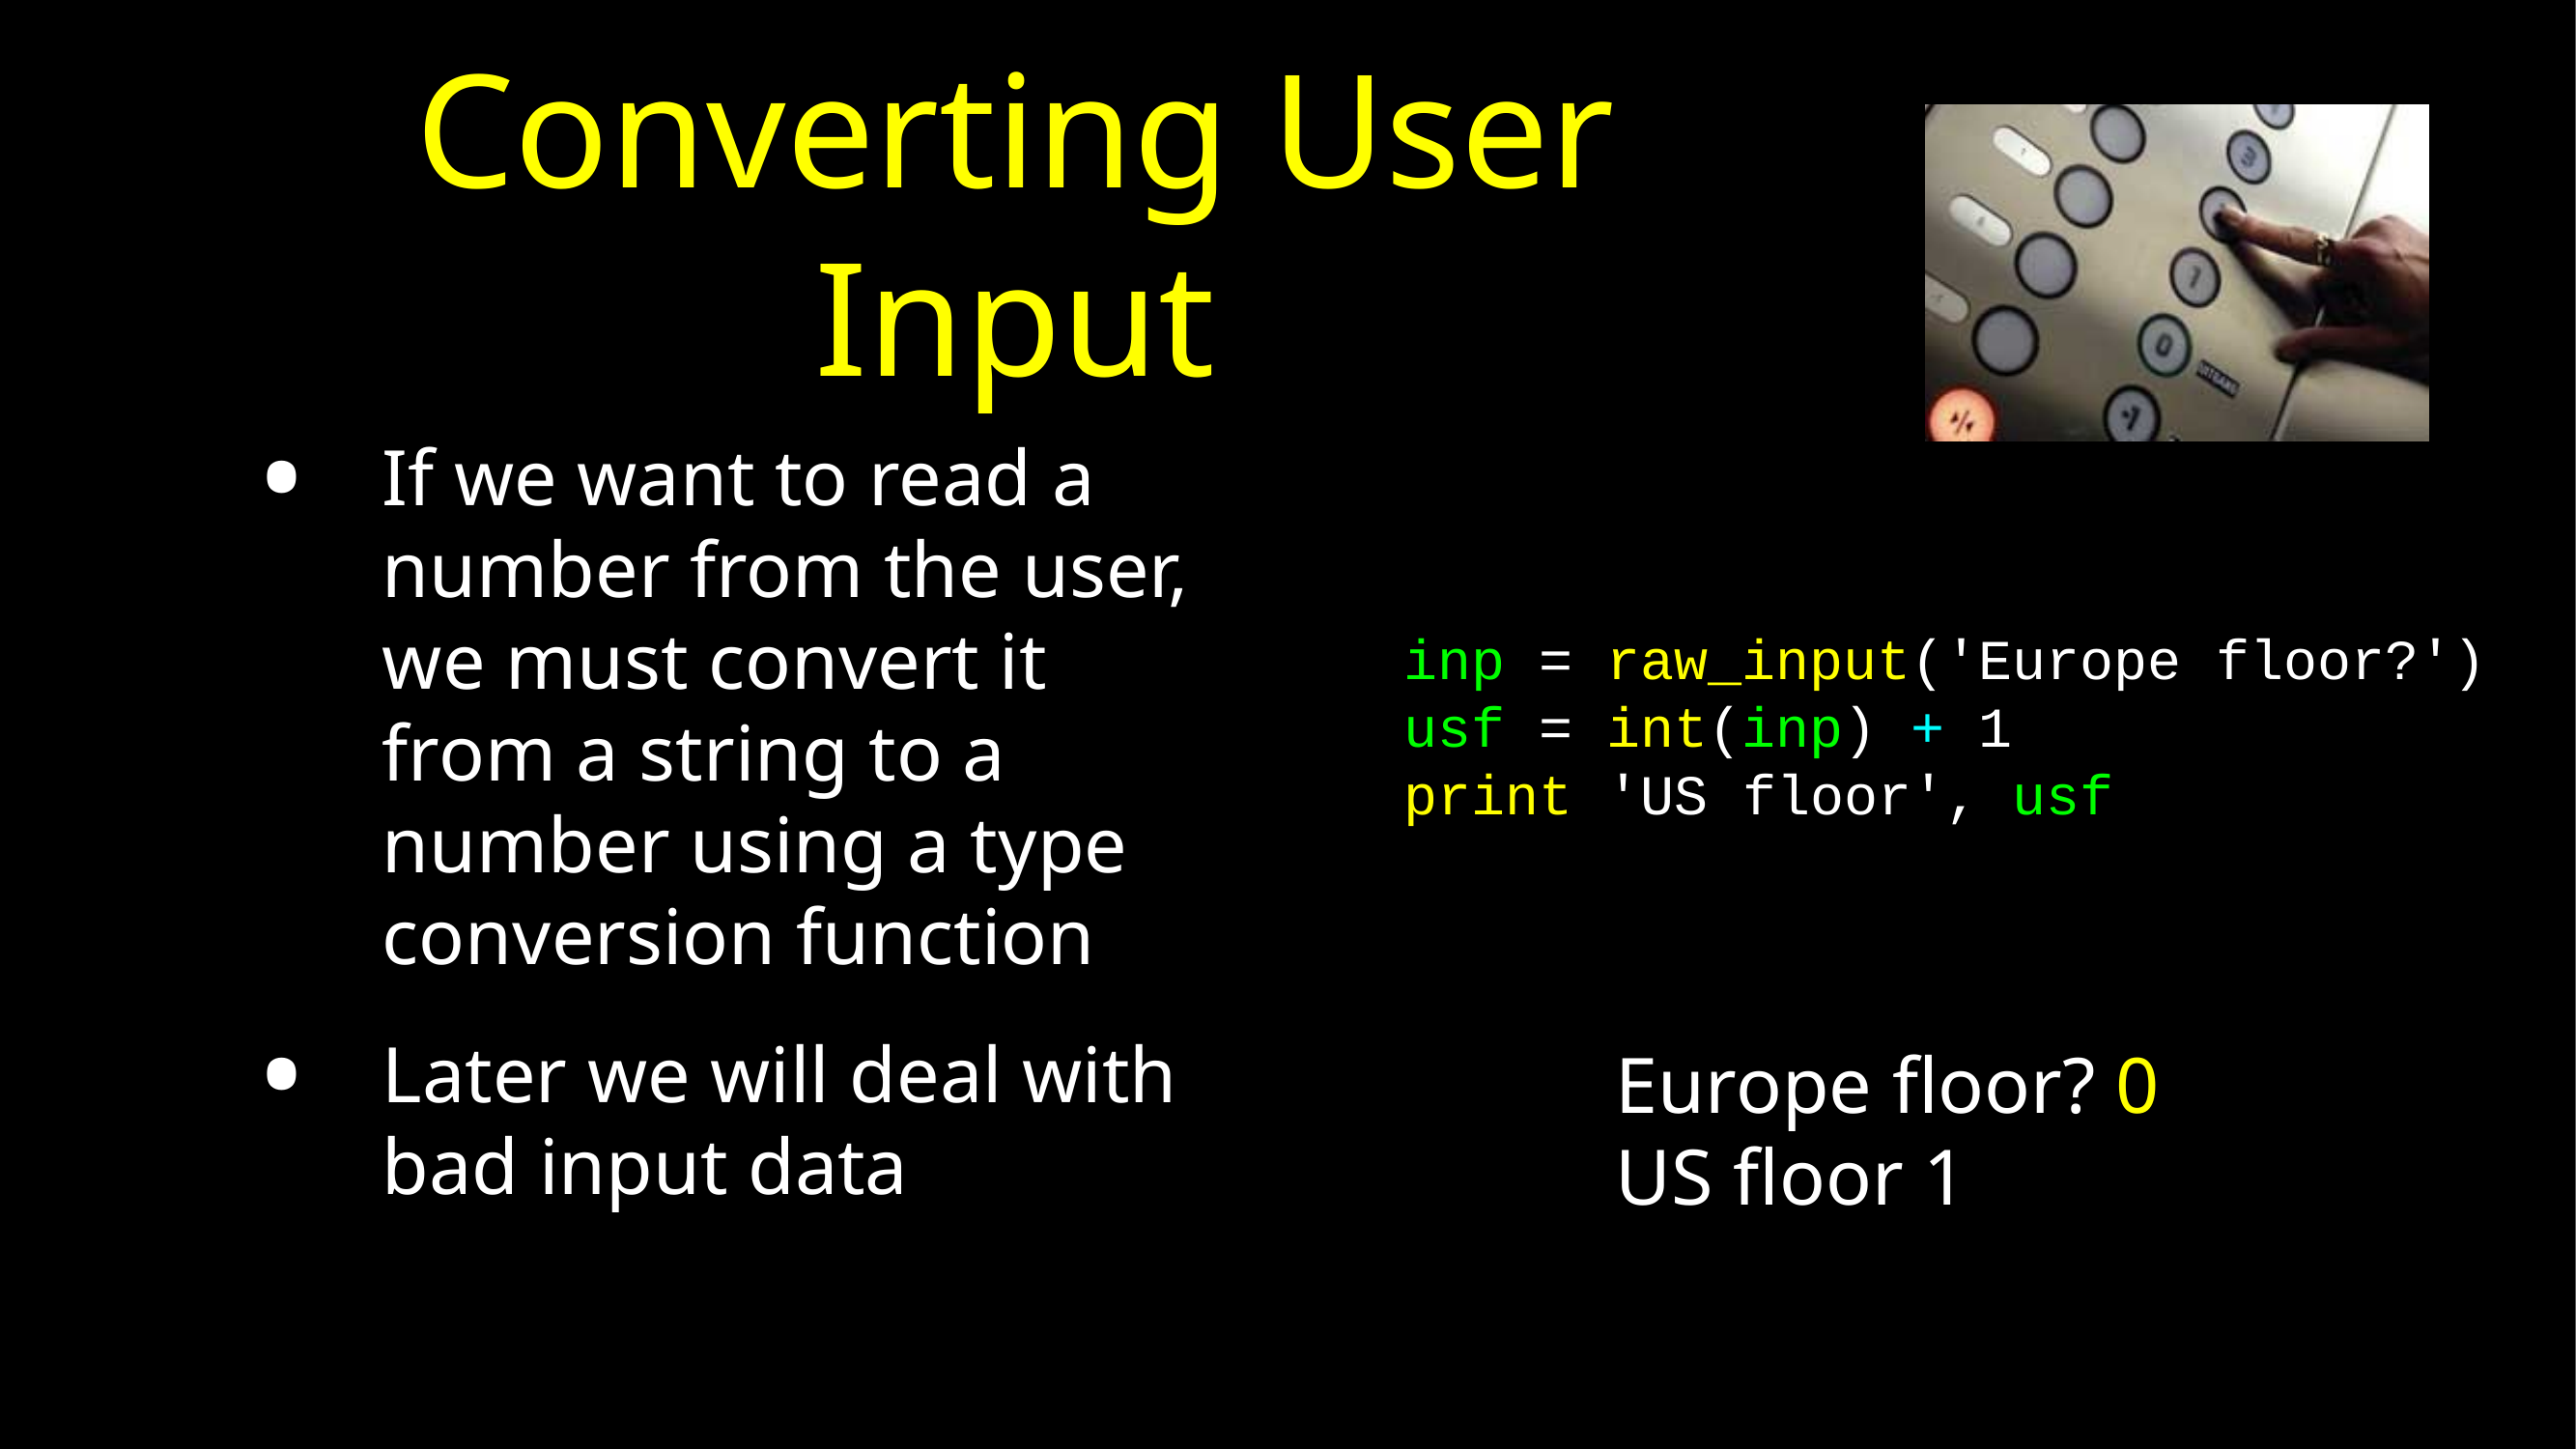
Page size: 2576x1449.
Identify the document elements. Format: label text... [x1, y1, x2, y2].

picture [1925, 103, 2429, 441]
list If we want to read a number from the user, we must convert it from a string to a number using a type conversion function Later we will deal with bad input data [199, 394, 1214, 1244]
text_box Europe floor? 0 US floor 1 [1615, 1032, 2340, 1226]
text_box inp = raw_input('Europe floor?') usf = int(inp) + 1 print 'US floor', usf [1403, 583, 2487, 866]
title Converting User Input [239, 38, 1792, 401]
